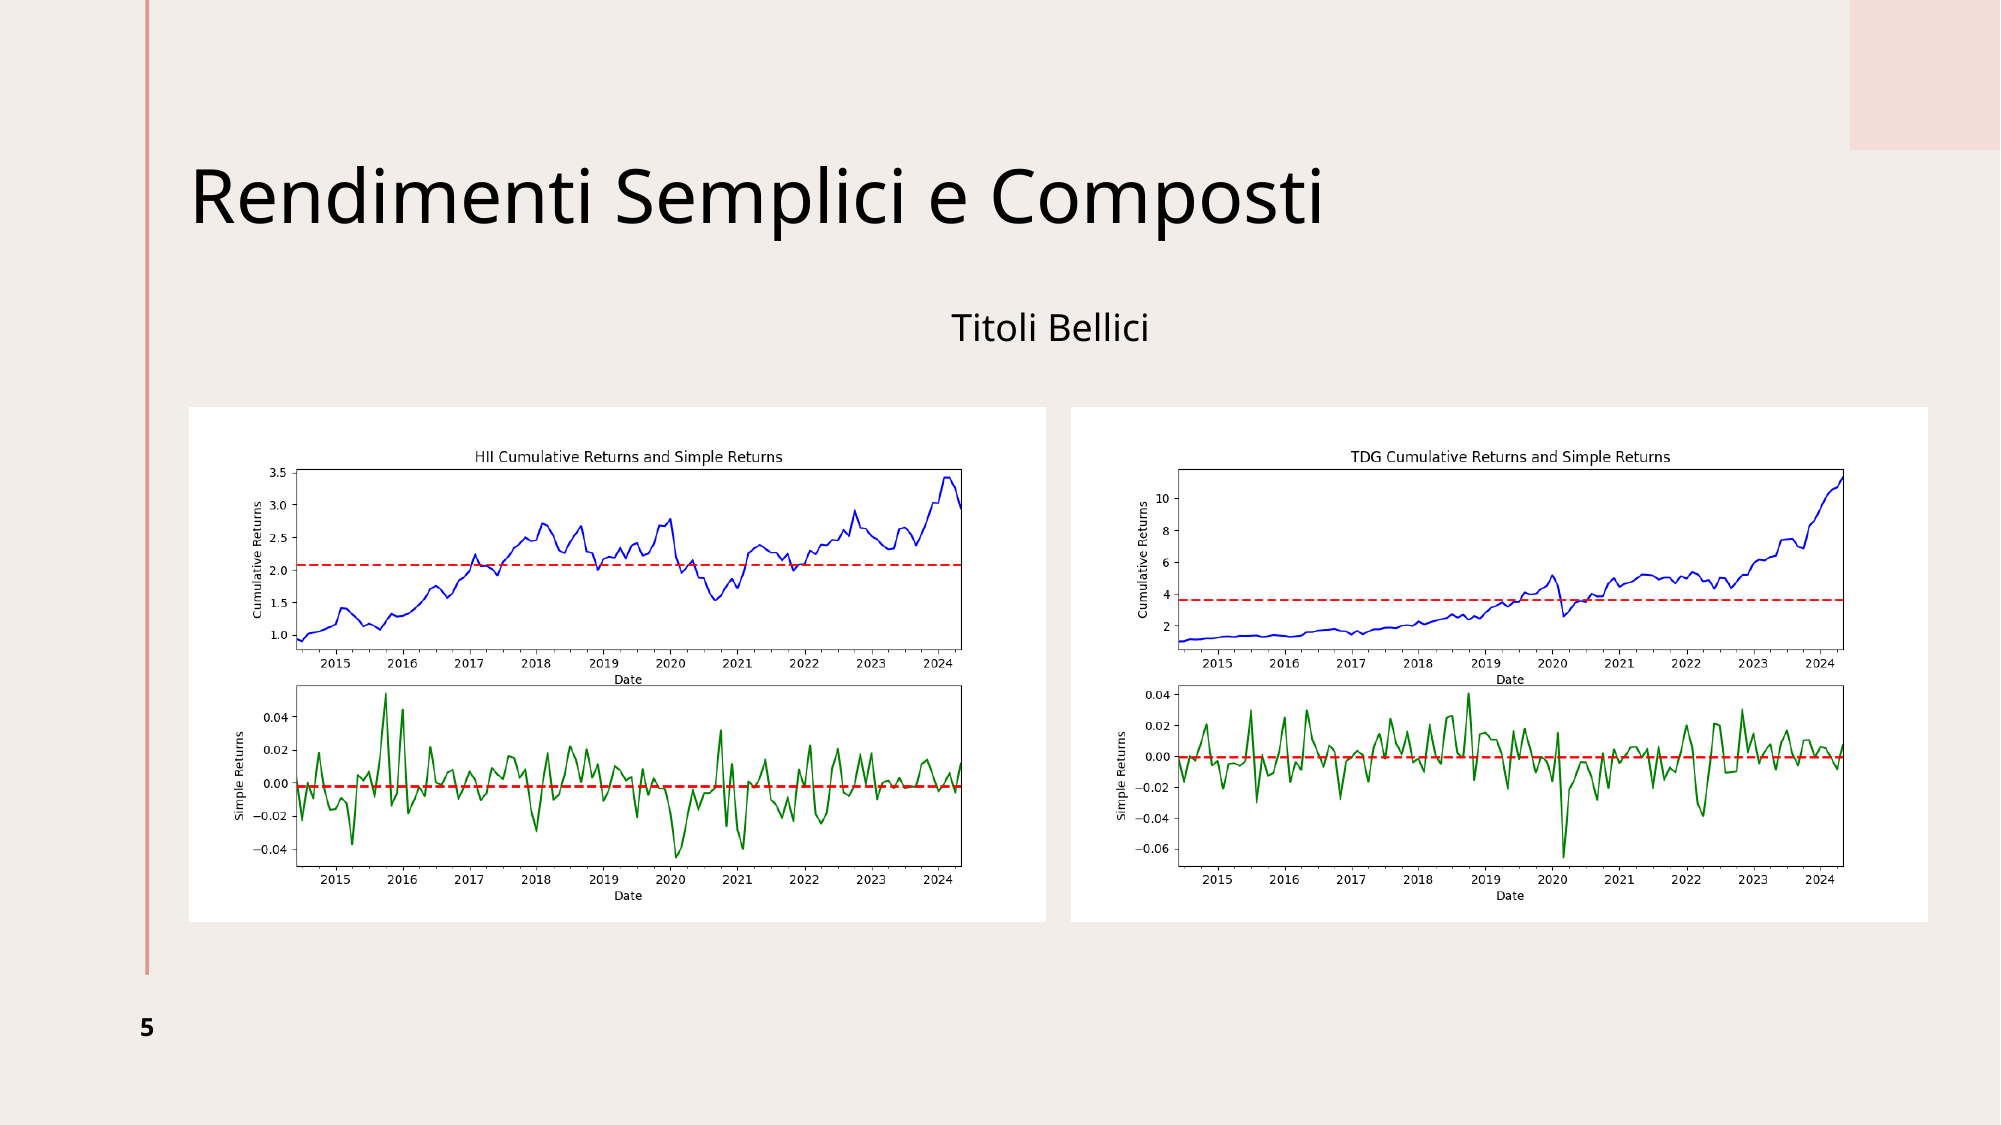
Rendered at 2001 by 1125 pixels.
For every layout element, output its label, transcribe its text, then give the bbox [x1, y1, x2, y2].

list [189, 407, 1046, 922]
text_box Titoli Bellici [189, 296, 1928, 363]
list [1070, 407, 1928, 922]
title Rendimenti Semplici e Composti [189, 82, 1850, 296]
slide_number 5 [67, 975, 227, 1082]
